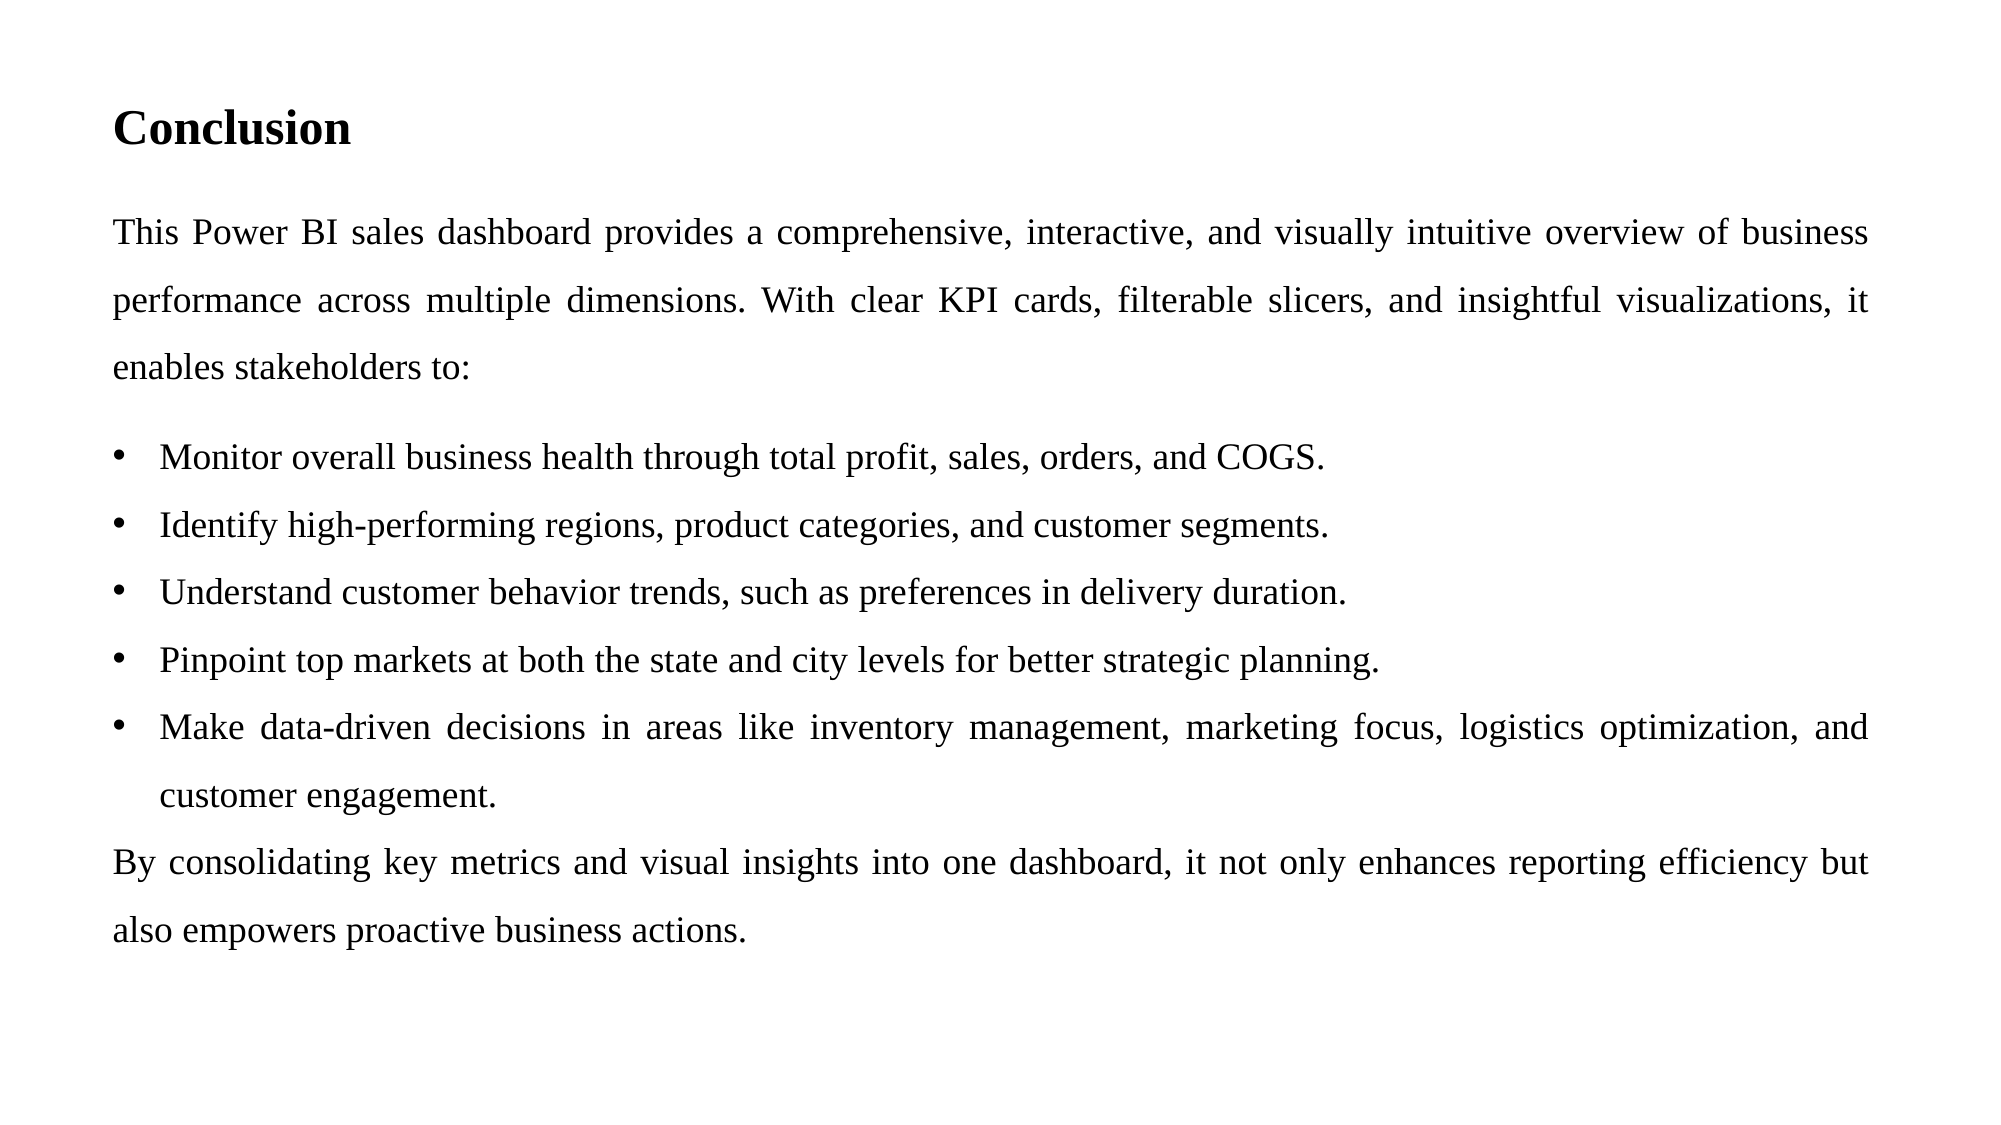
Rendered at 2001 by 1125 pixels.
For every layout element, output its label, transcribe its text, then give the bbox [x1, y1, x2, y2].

text_box Conclusion This Power BI sales dashboard provides a comprehensive, interactive, and visually intuitive overview of business performance across multiple dimensions. With clear KPI cards, filterable slicers, and insightful visualizations, it enables stakeholders to: Monitor overall business health through total profit, sales, orders, and COGS. Identify high-performing regions, product categories, and customer segments. Understand customer behavior trends, such as preferences in delivery duration. Pinpoint top markets at both the state and city levels for better strategic planning. Make data-driven decisions in areas like inventory management, marketing focus, logistics optimization, and customer engagement. By consolidating key metrics and visual insights into one dashboard, it not only enhances reporting efficiency but also empowers proactive business actions. [97, 57, 1886, 1038]
